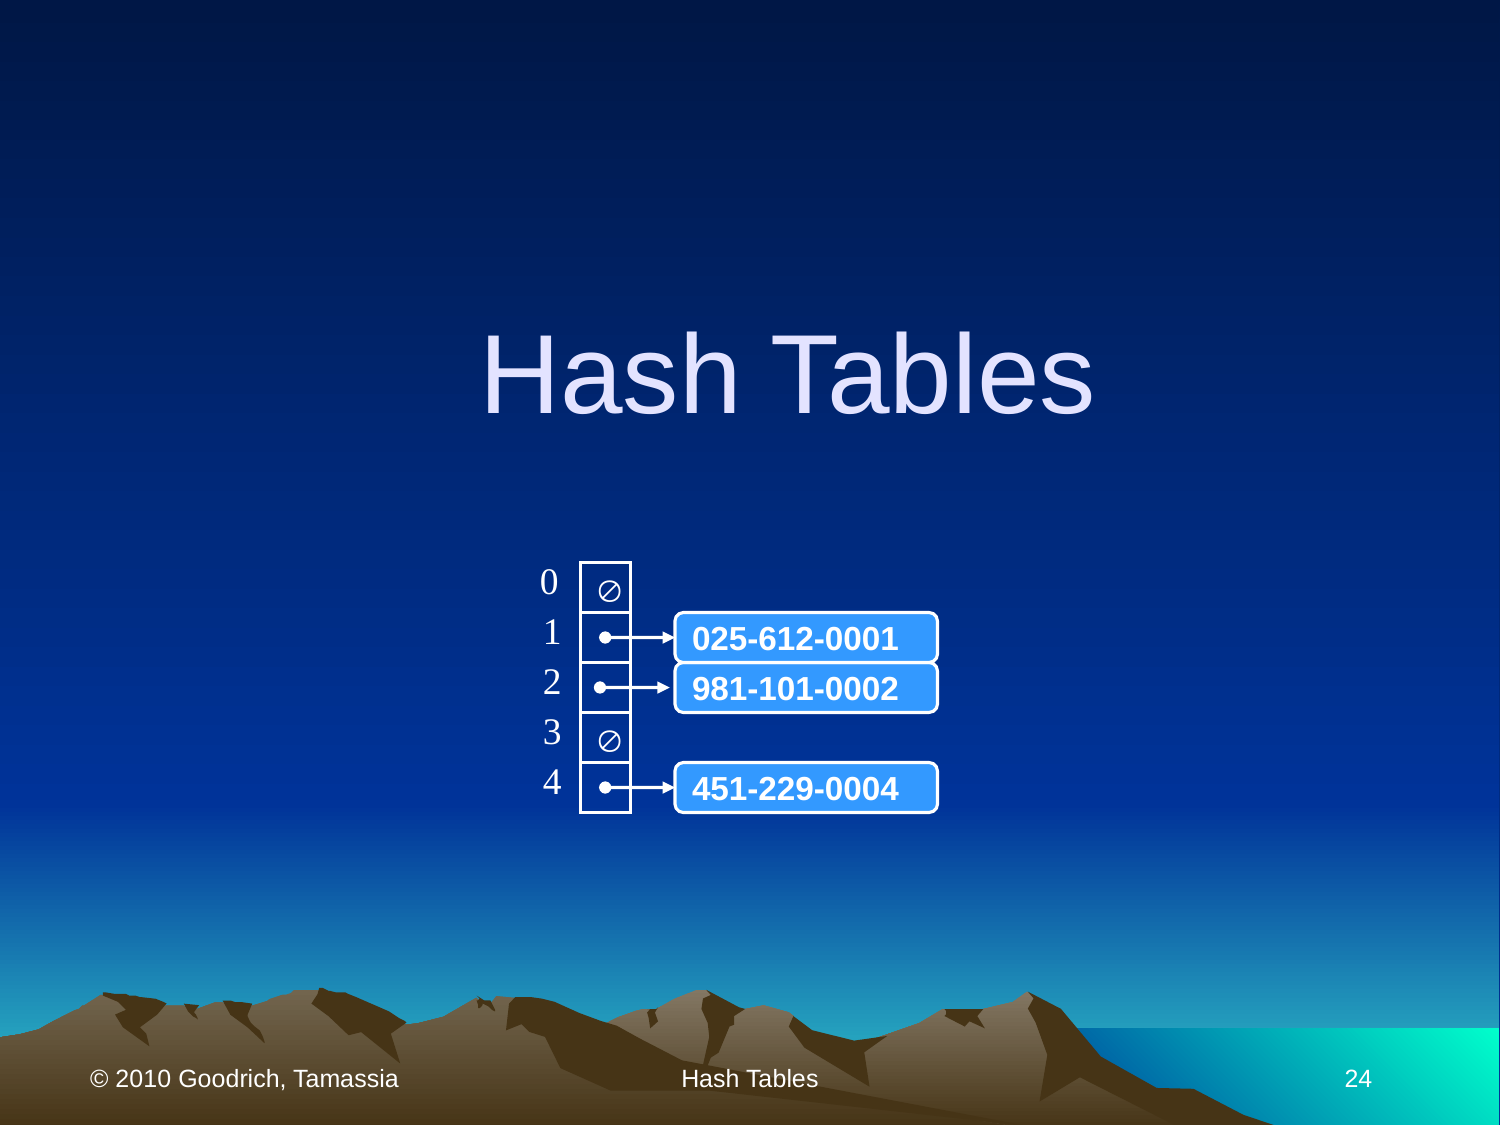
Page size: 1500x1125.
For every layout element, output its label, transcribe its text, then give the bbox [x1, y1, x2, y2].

slide_number © 2010 Goodrich, Tamassia [74, 1024, 476, 1101]
slide_number 24 [1074, 1024, 1388, 1101]
title Hash Tables [149, 274, 1426, 463]
footer Hash Tables [512, 1024, 988, 1101]
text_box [524, 549, 938, 826]
